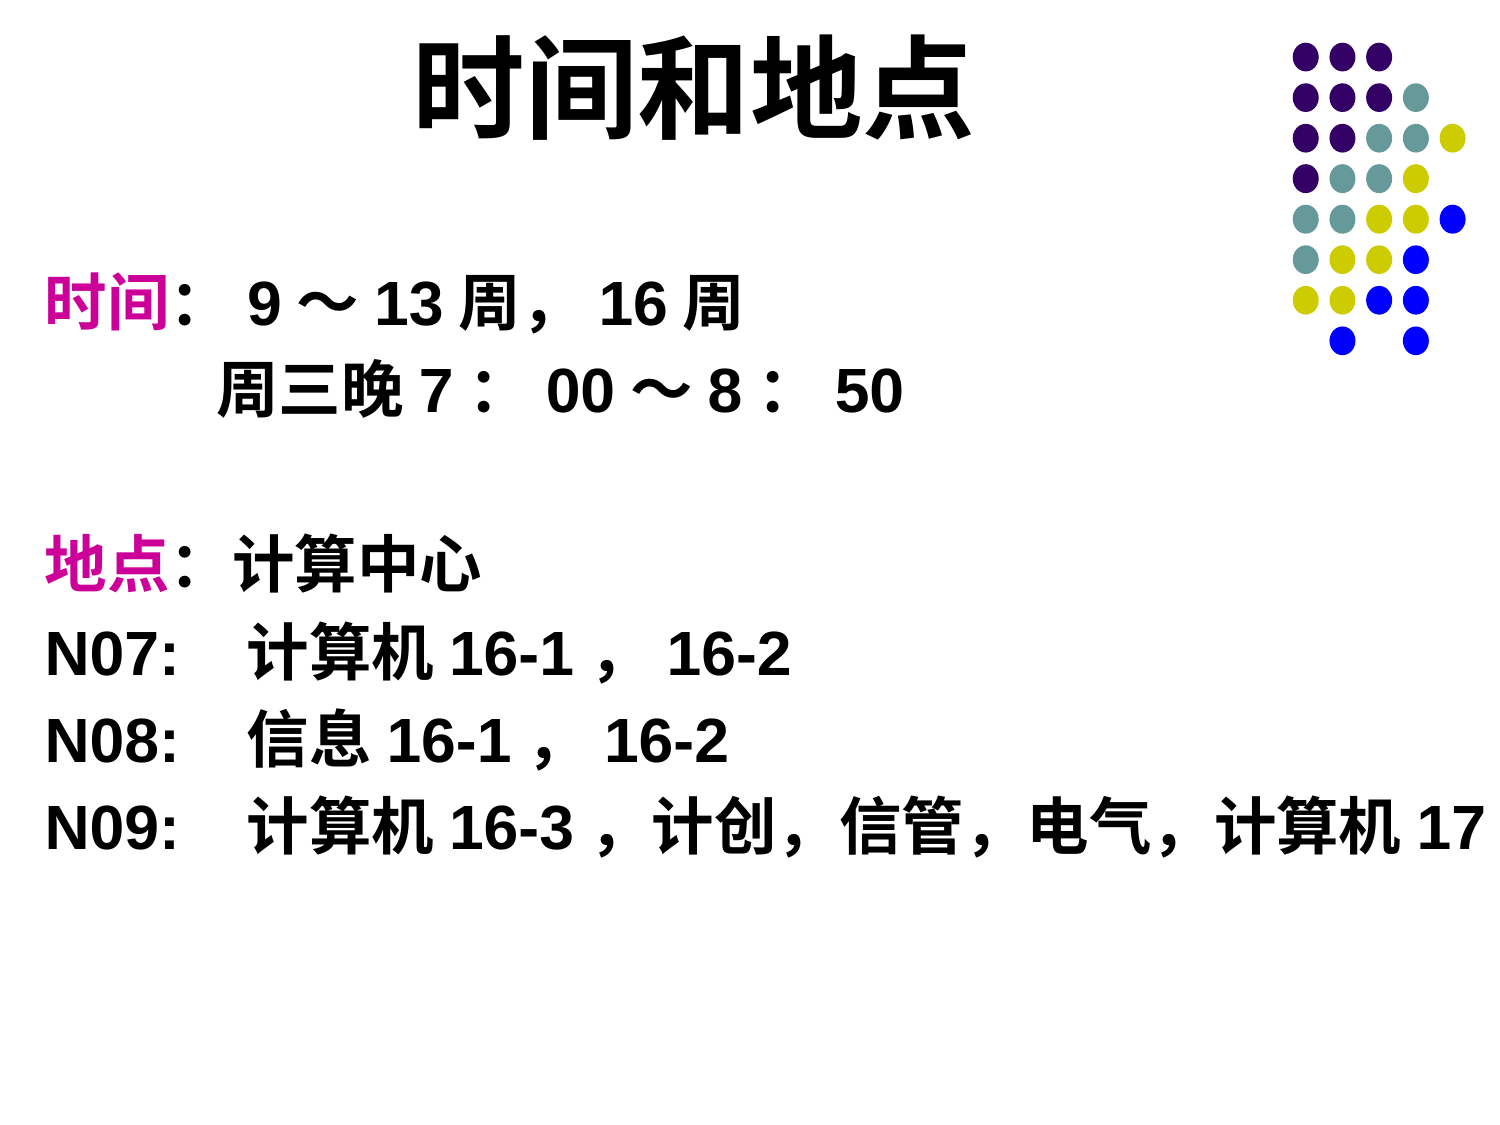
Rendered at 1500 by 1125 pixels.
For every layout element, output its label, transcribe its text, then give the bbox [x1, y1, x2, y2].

title 时间和地点 [75, 20, 1313, 161]
list 时间：9～13周，16周 周三晚7：00～8：50 地点：计算中心 N07: 计算机16-1，16-2 N08: 信息16-1，16-2 N09: 计算机16-3，计创，信管，电气，计算机17 [29, 255, 1500, 980]
